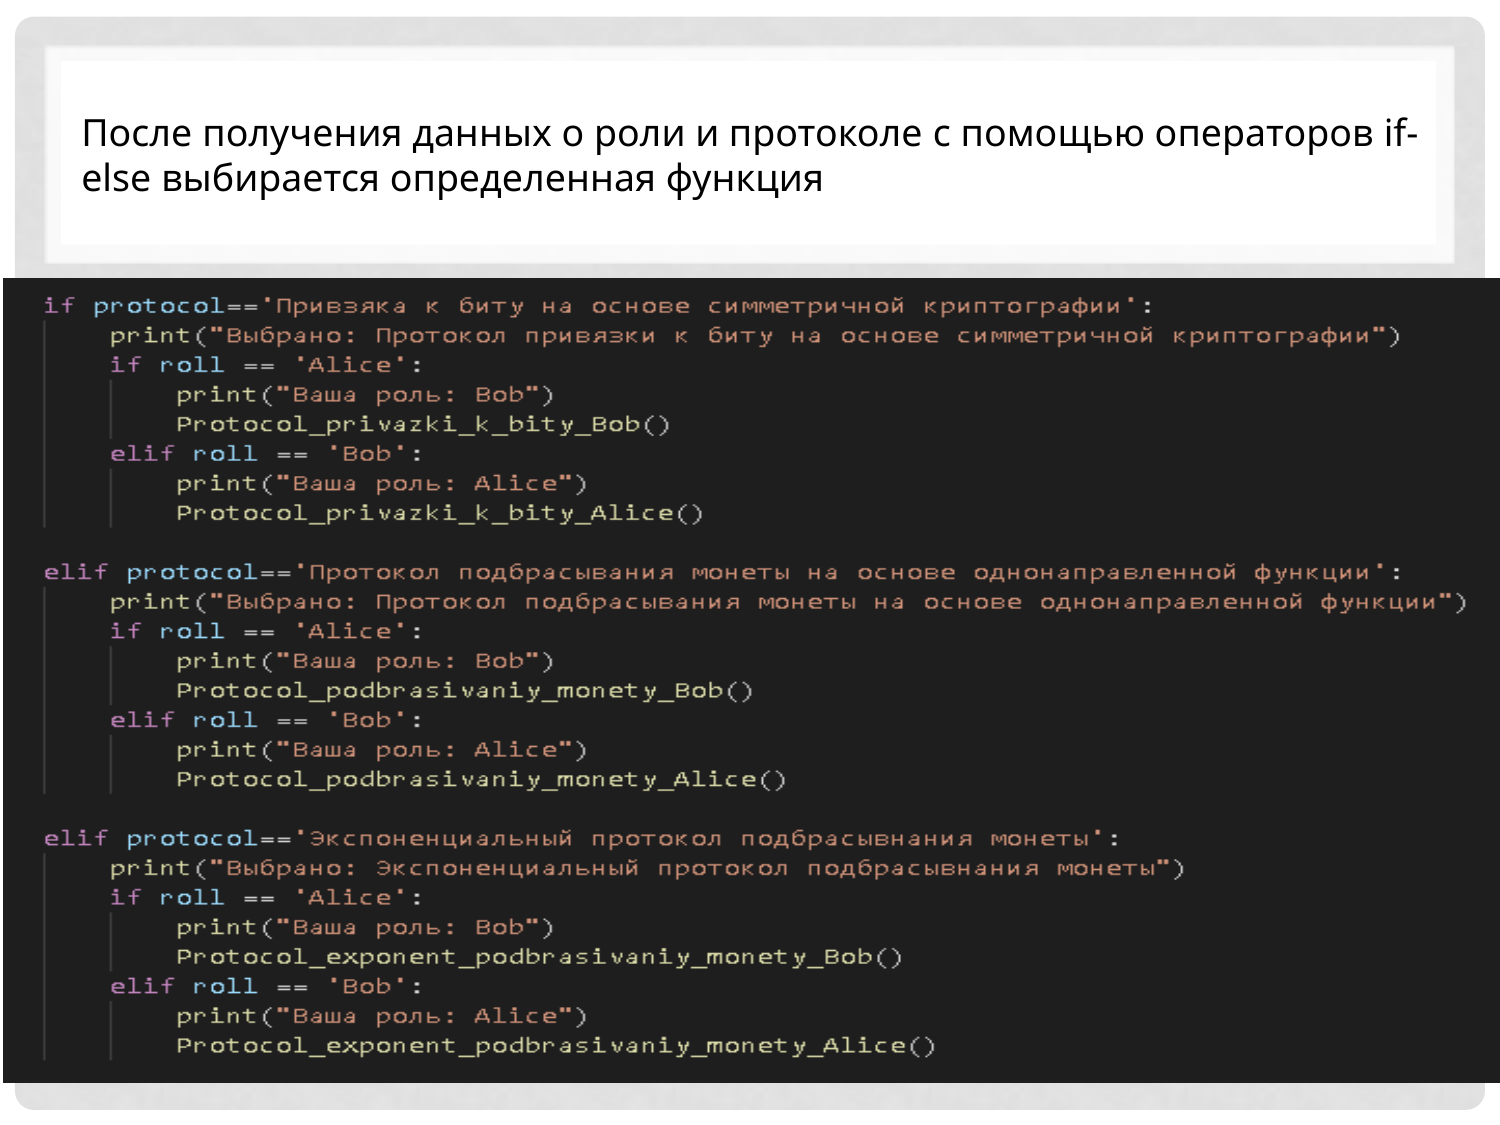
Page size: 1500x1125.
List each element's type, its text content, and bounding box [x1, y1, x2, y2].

picture [2, 278, 1500, 1083]
text_box После получения данных о роли и протоколе с помощью операторов if-else выбирается определенная функция [66, 101, 1437, 207]
